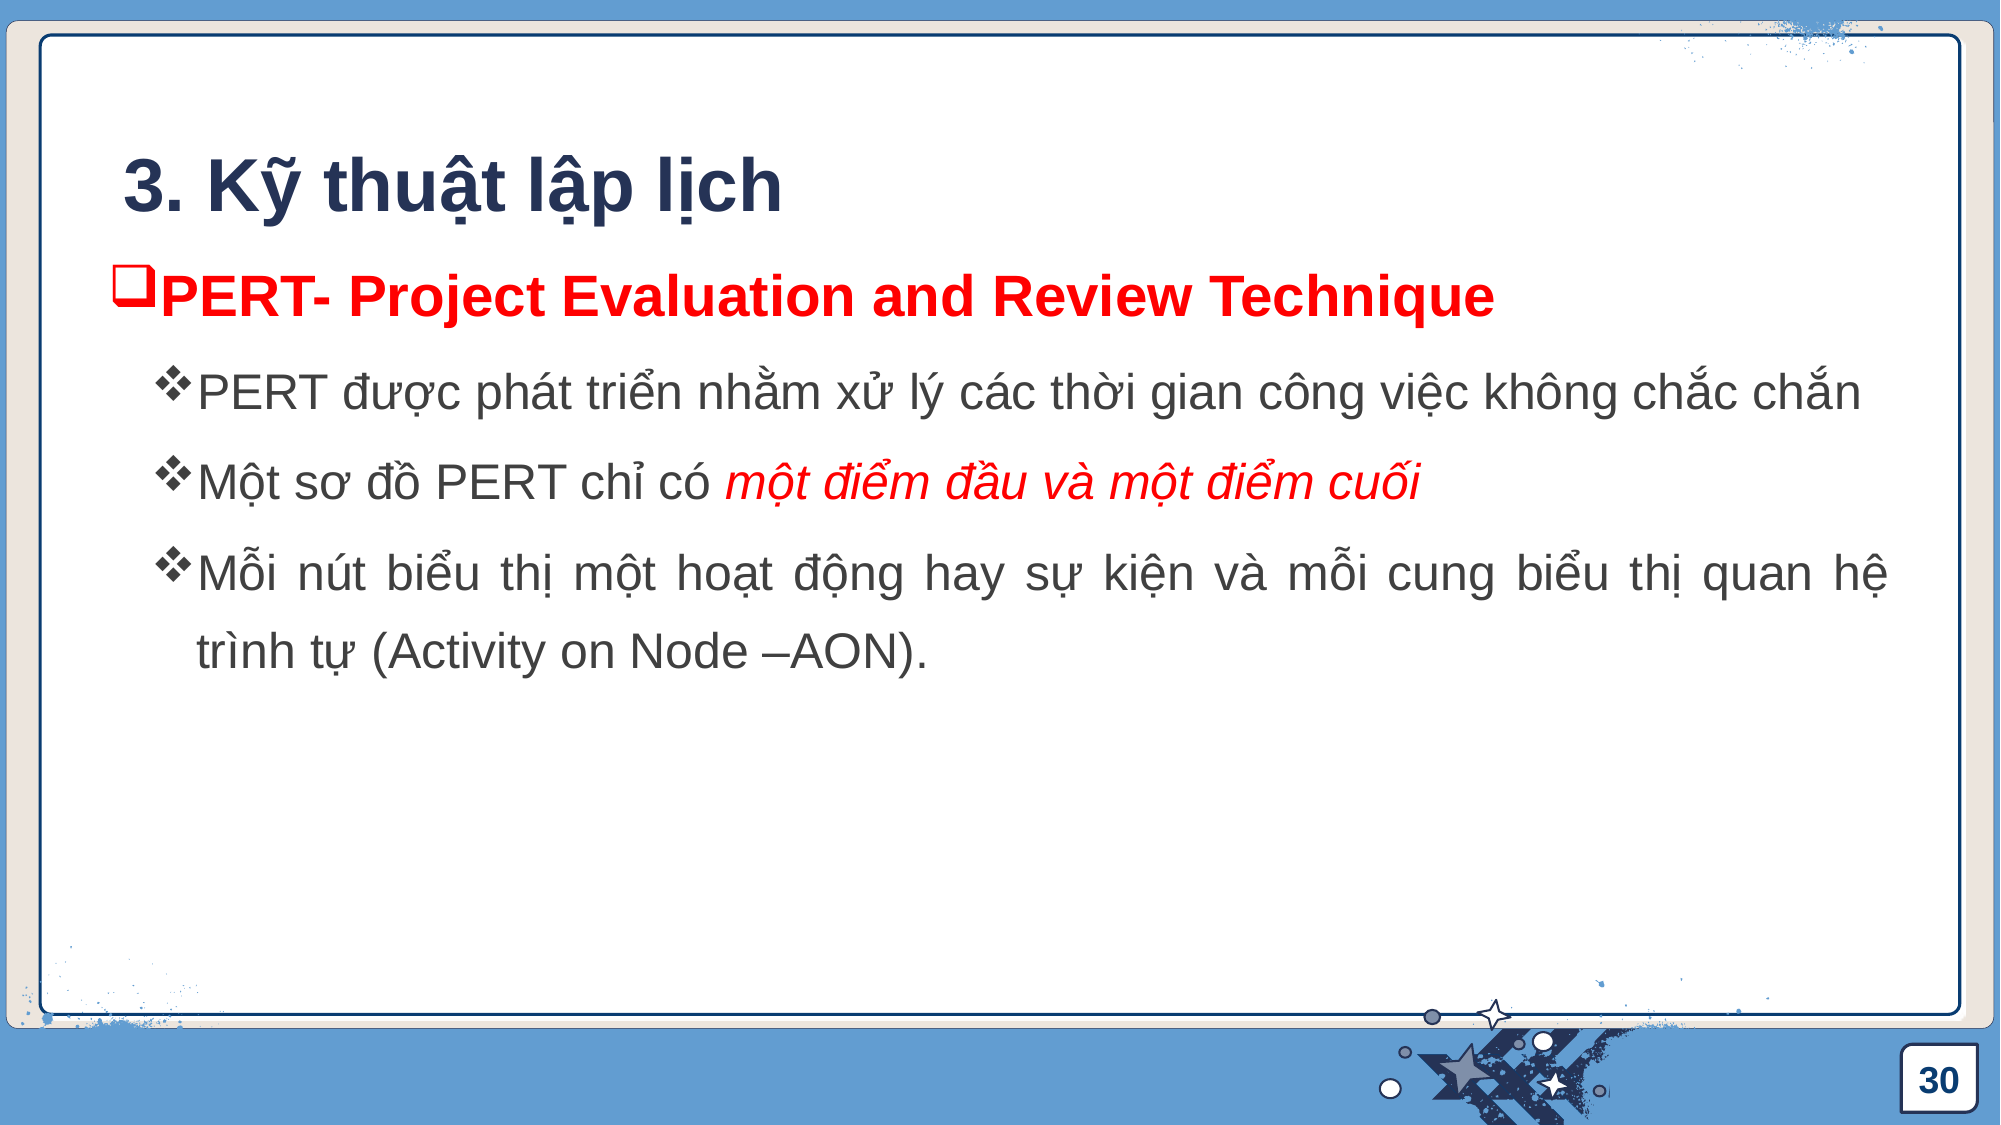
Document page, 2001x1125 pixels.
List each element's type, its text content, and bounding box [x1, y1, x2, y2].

slide_number 30 [1899, 1042, 1979, 1114]
title 3. Kỹ thuật lập lịch [108, 91, 1891, 233]
list PERT- Project Evaluation and Review Technique PERT được phát triển nhằm xử lý các thời gian công việc không chắc chắn Một sơ đồ PERT chỉ có một điểm đầu và một điểm cuối Mỗi nút biểu thị một hoạt động hay sự kiện và mỗi cung biểu thị quan hệ trình tự (Activity on Node –AON). [108, 265, 1891, 972]
